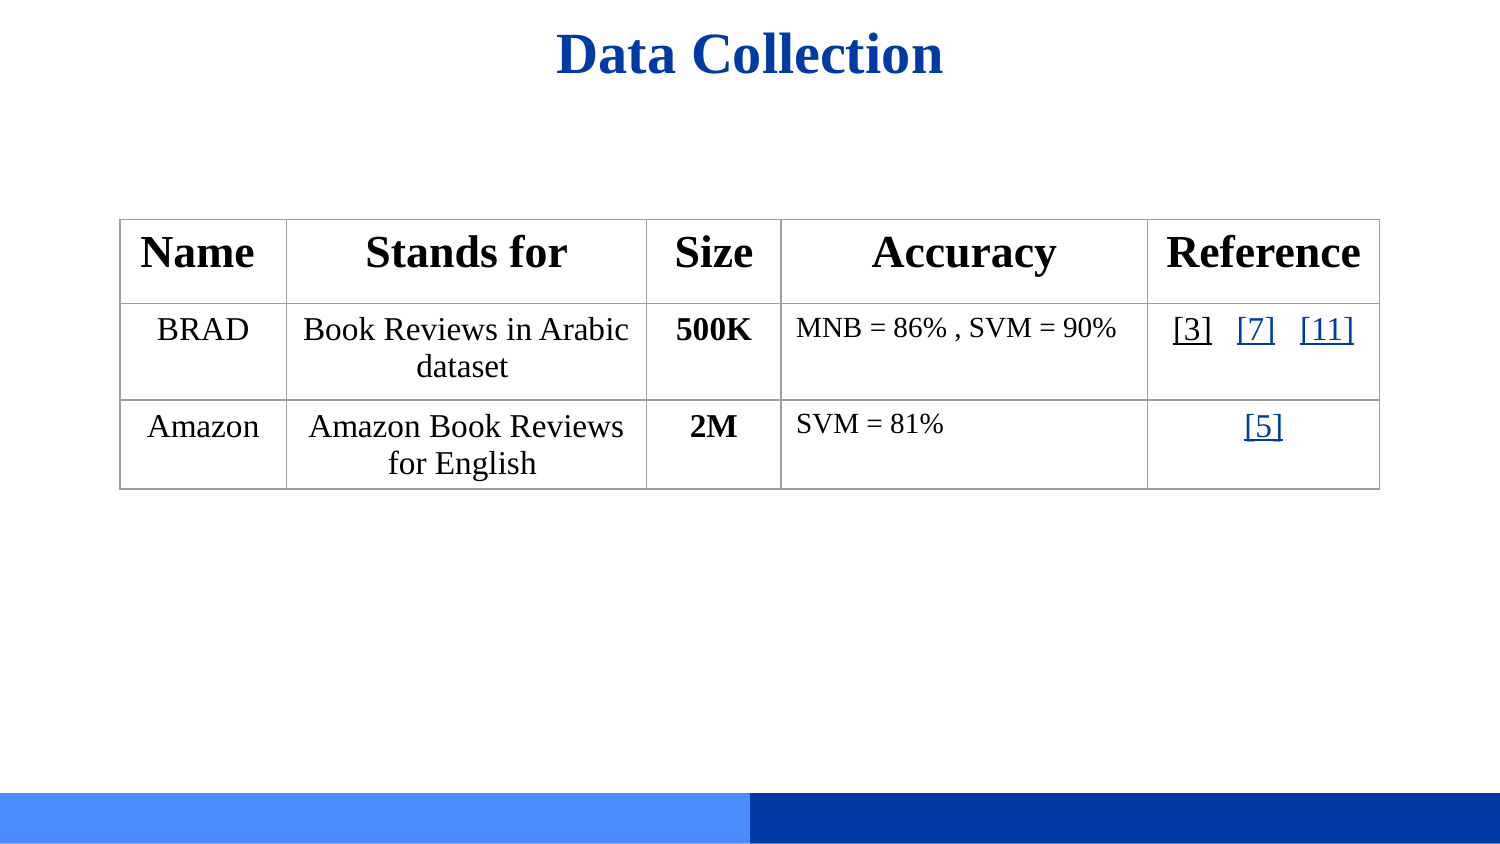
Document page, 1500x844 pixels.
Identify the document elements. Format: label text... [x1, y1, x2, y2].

table_cell SVM = 81% [782, 401, 1147, 488]
title Data Collection [0, 0, 1500, 94]
table_cell [5] [1148, 401, 1379, 488]
table_header Accuracy [782, 220, 1147, 303]
table_header Name [121, 220, 286, 303]
table_cell BRAD [121, 304, 286, 399]
table_cell MNB = 86% , SVM = 90% [782, 304, 1147, 399]
table_cell 2M [647, 401, 780, 488]
table_cell Amazon Book Reviews for English [287, 401, 646, 488]
table_header Stands for [287, 220, 646, 303]
table_cell 500K [647, 304, 780, 399]
table_cell [3] [7] [11] [1148, 304, 1379, 399]
table_cell Book Reviews in Arabic dataset [287, 304, 646, 399]
table_header Reference [1148, 220, 1379, 303]
table_header Size [647, 220, 780, 303]
table_cell Amazon [121, 401, 286, 488]
